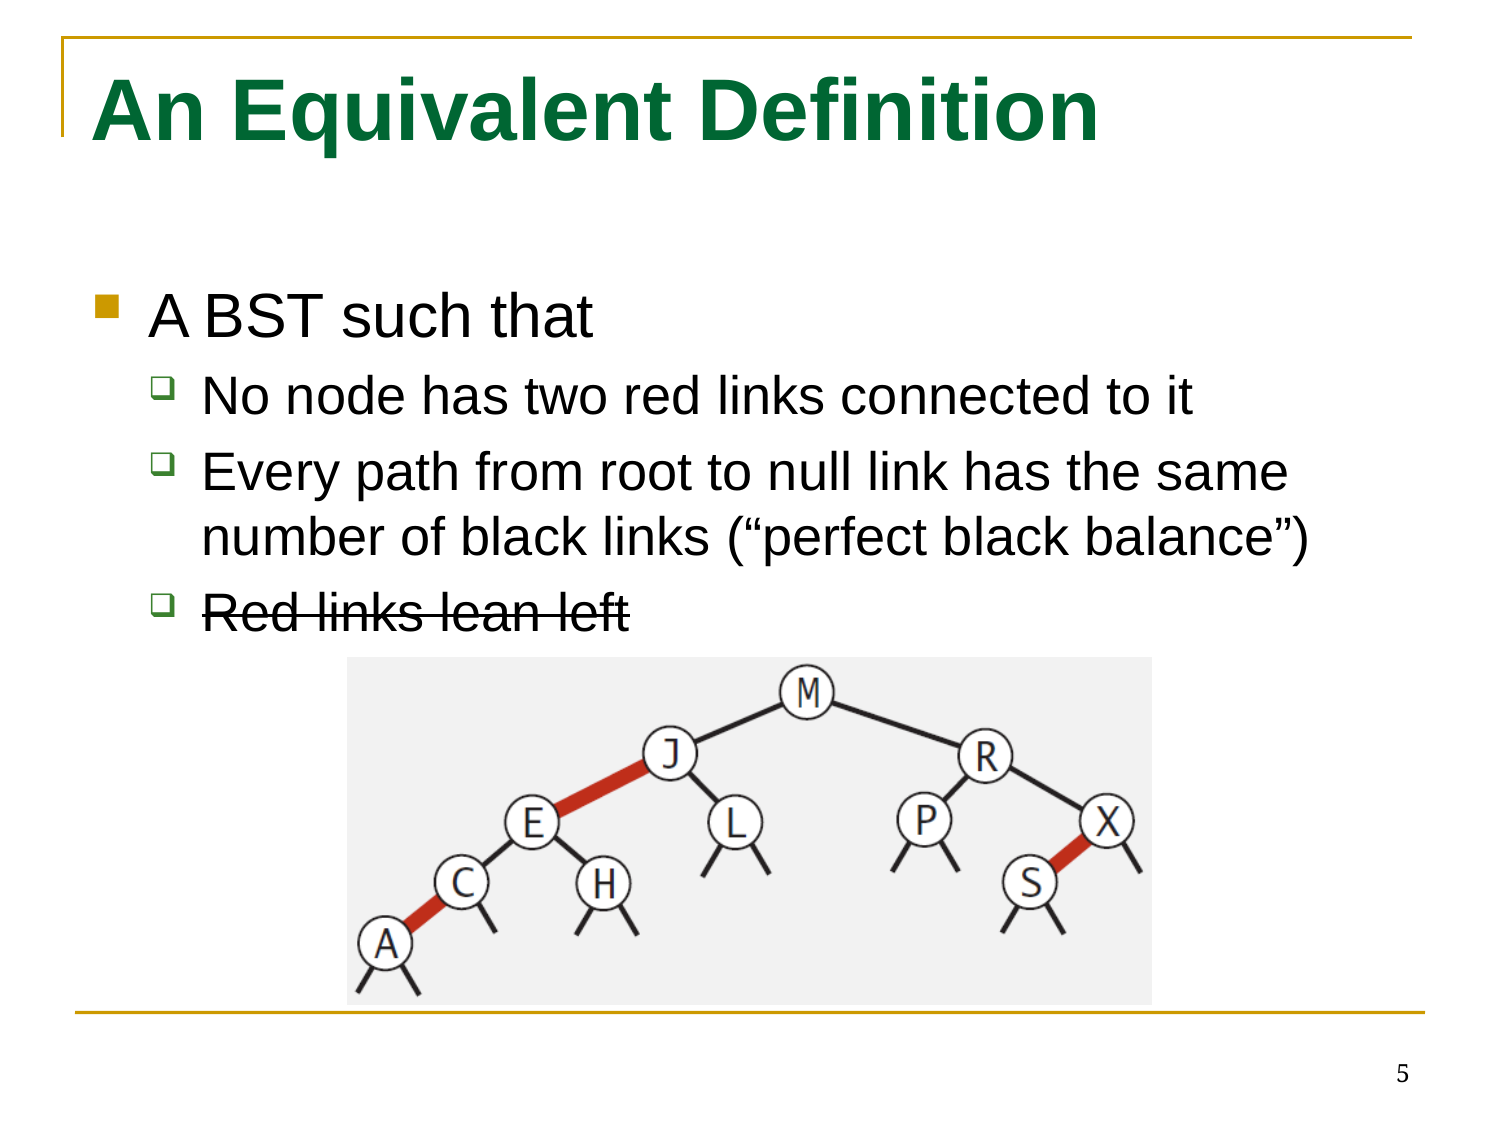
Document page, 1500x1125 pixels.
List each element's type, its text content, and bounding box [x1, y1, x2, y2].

picture [347, 657, 1152, 1006]
title An Equivalent Definition [75, 45, 1425, 233]
slide_number 5 [1074, 1023, 1426, 1100]
list A BST such that No node has two red links connected to it Every path from root to null link has the same number of black links (“perfect black balance”) Red links lean left [76, 267, 1427, 1011]
